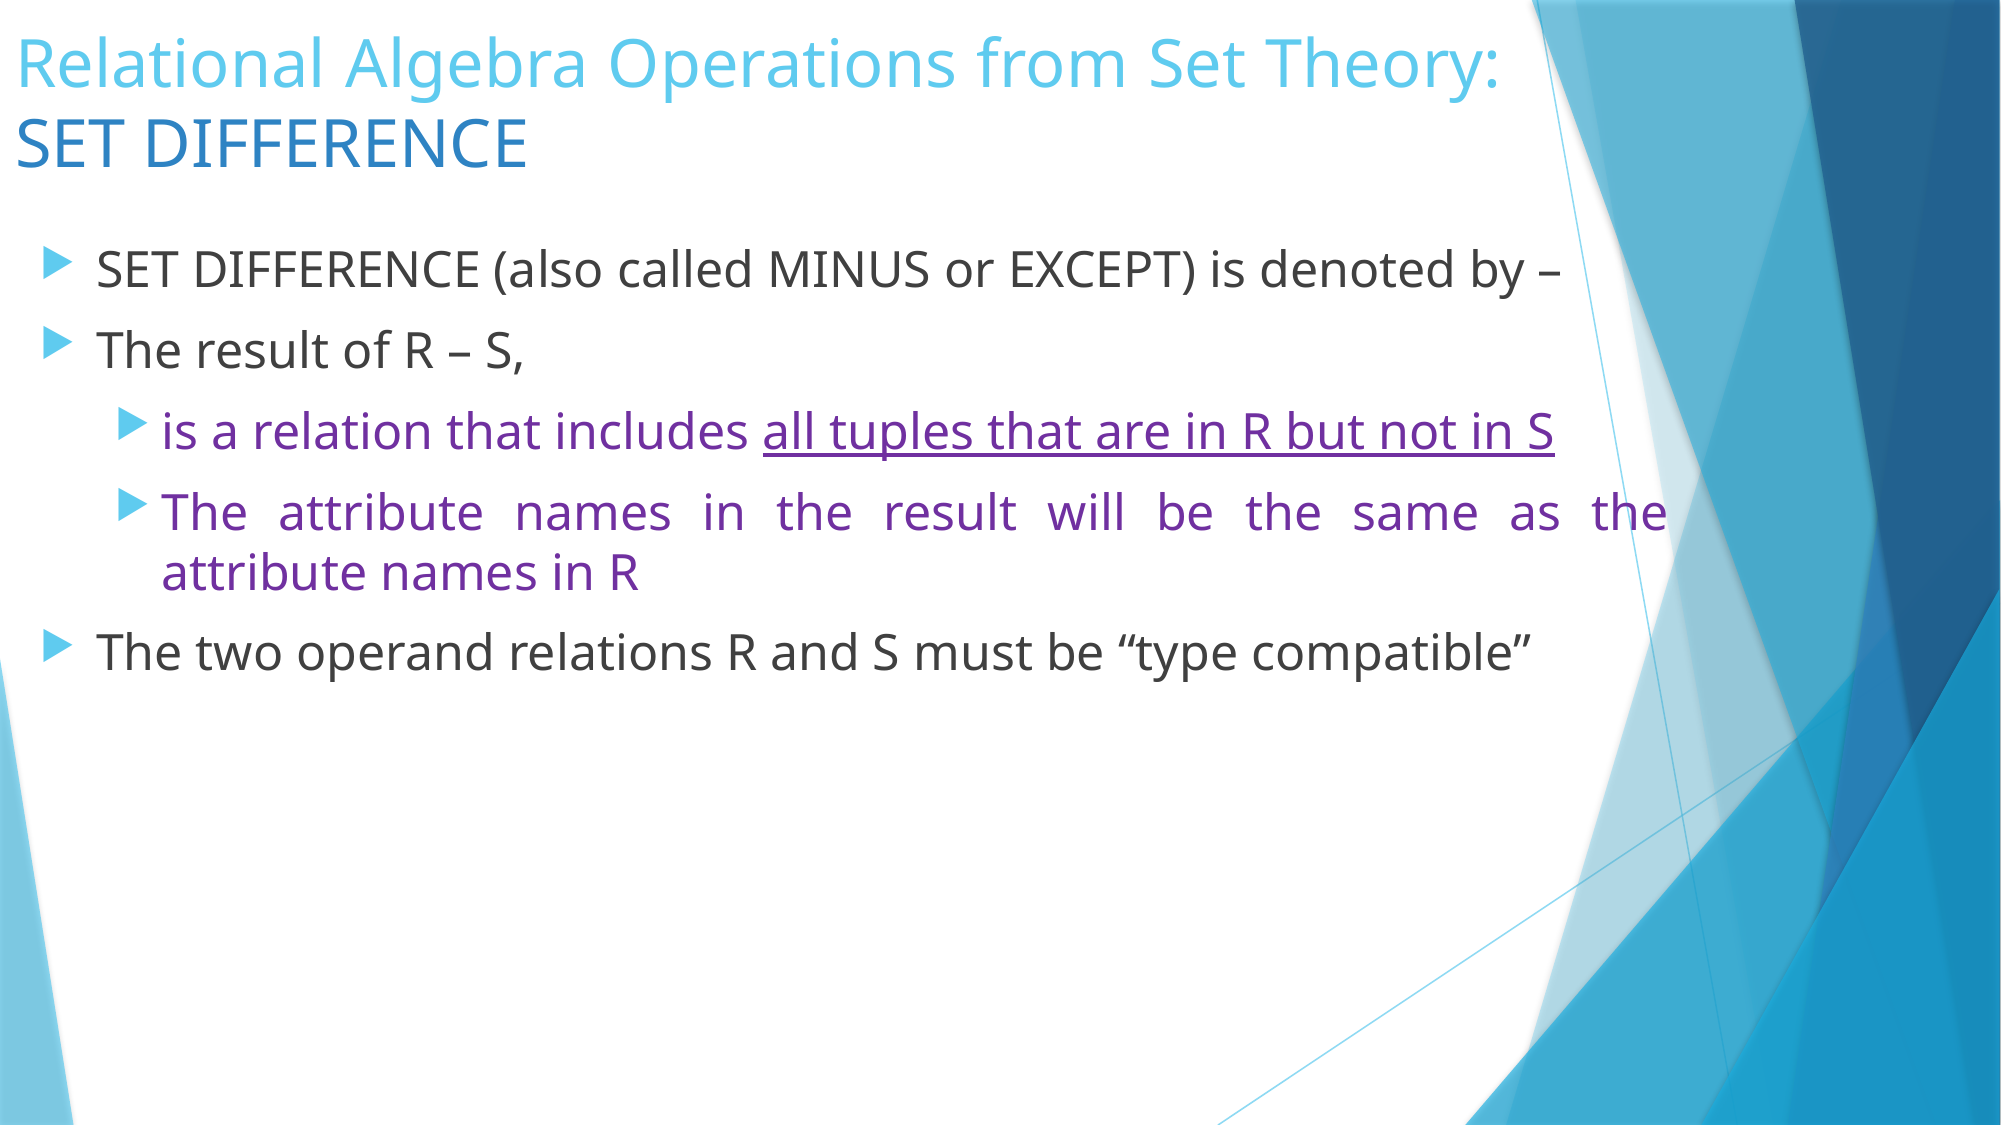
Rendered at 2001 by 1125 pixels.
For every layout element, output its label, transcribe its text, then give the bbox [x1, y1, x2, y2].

title Relational Algebra Operations from Set Theory: SET DIFFERENCE [0, 13, 1519, 230]
list SET DIFFERENCE (also called MINUS or EXCEPT) is denoted by – The result of R – S, is a relation that includes all tuples that are in R but not in S The attribute names in the result will be the same as the attribute names in R The two operand relations R and S must be “type compatible” [24, 230, 1685, 968]
